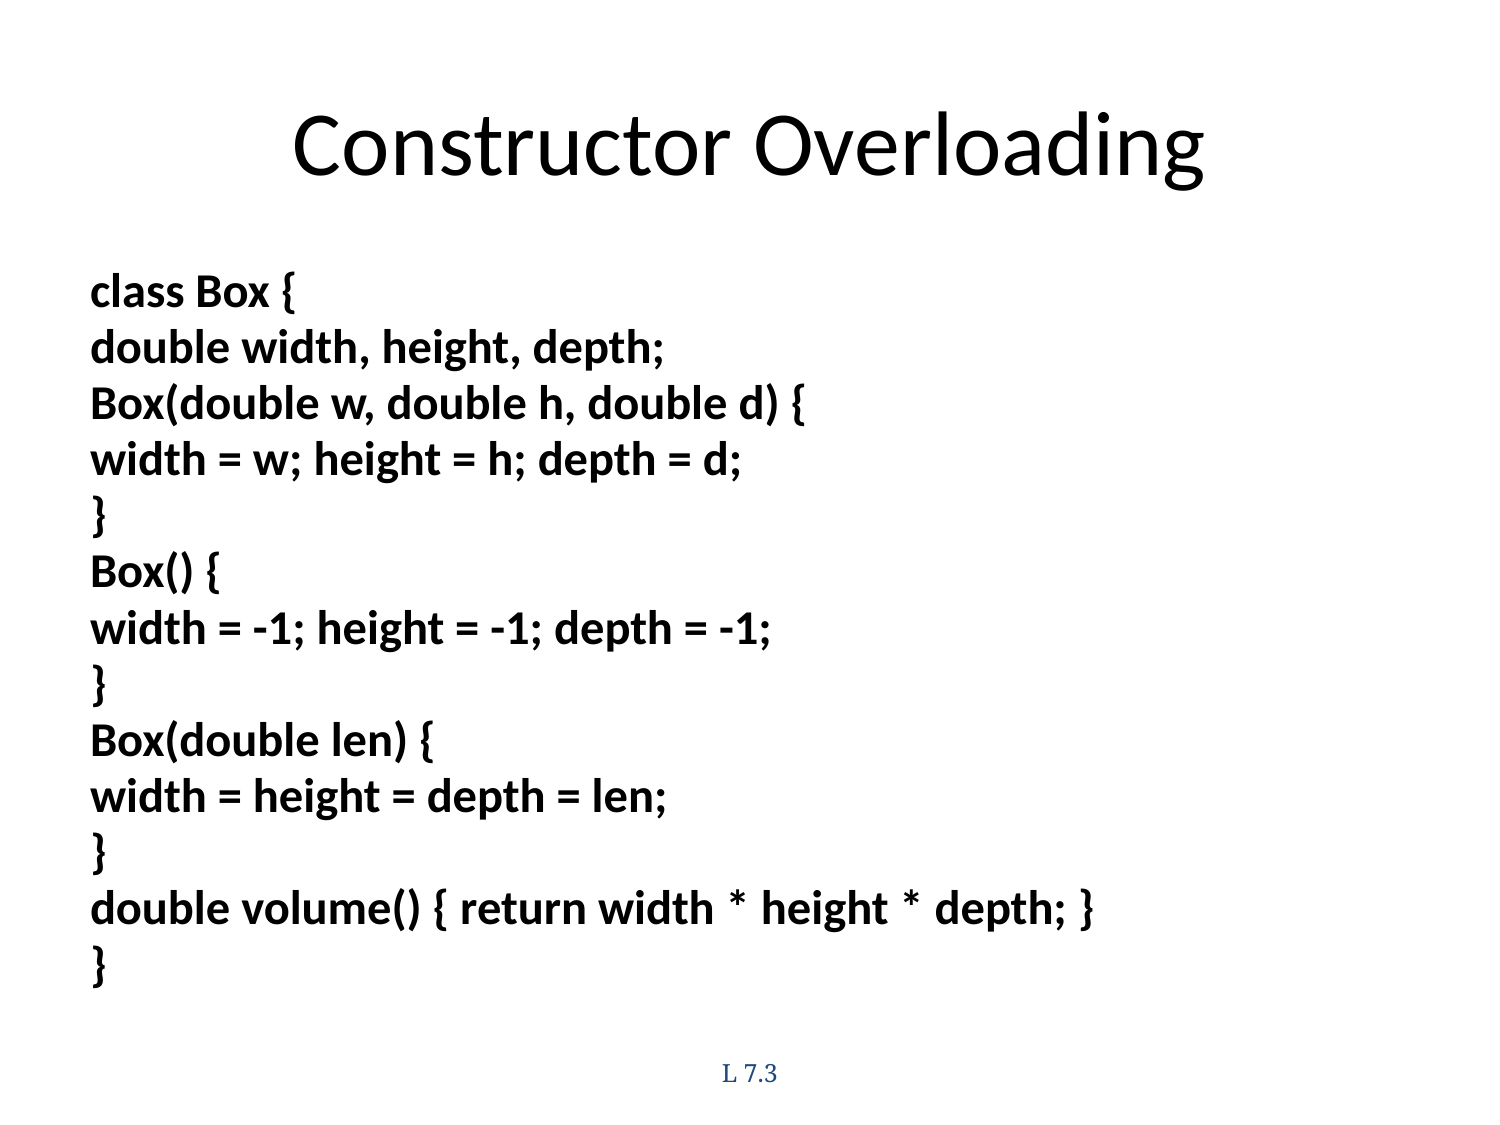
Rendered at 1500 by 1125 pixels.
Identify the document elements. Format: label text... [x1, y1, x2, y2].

list class Box { double width, height, depth; Box(double w, double h, double d) { width = w; height = h; depth = d; } Box() { width = -1; height = -1; depth = -1; } Box(double len) { width = height = depth = len; } double volume() { return width * height * depth; } } [75, 262, 1425, 1005]
title Constructor Overloading [75, 45, 1425, 233]
footer L 7.3 [512, 1042, 988, 1103]
